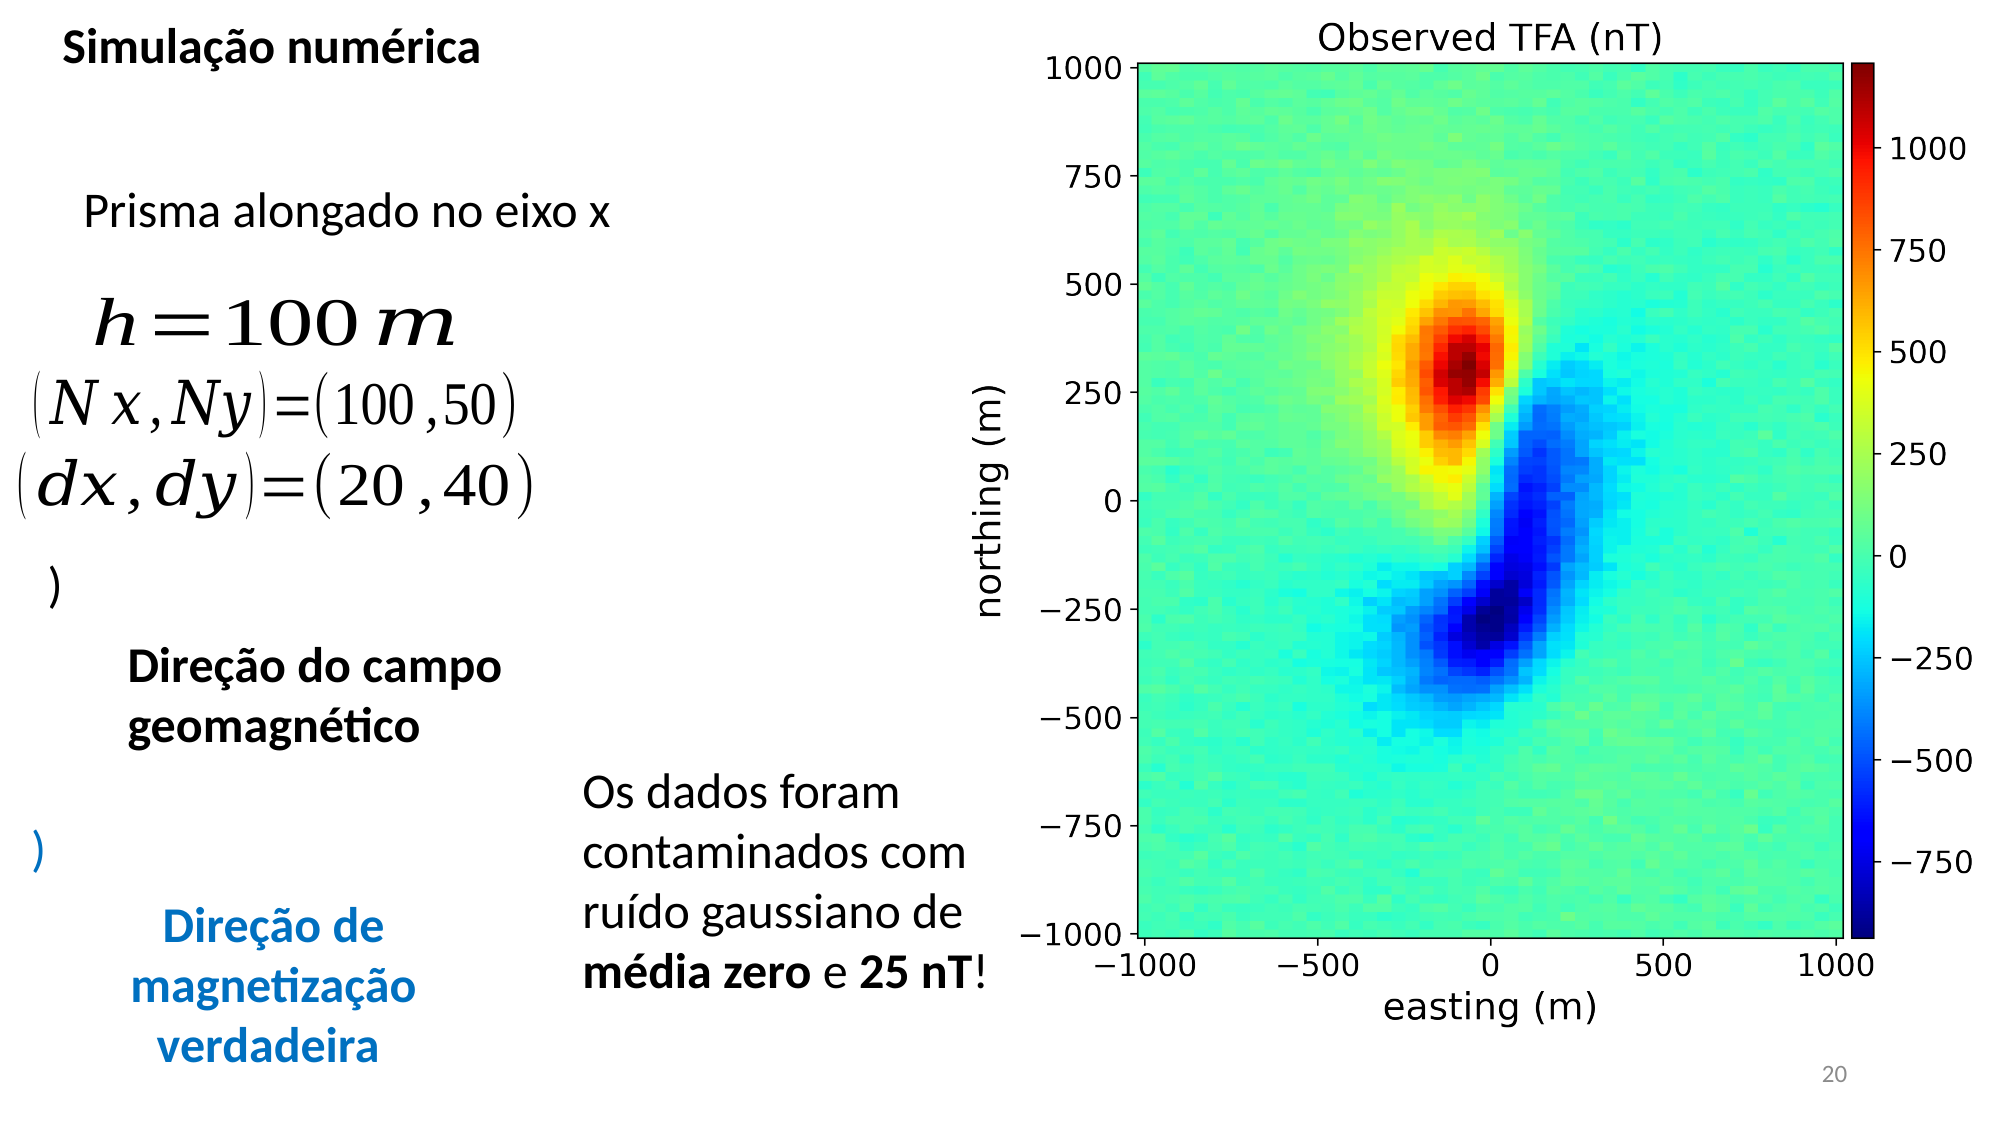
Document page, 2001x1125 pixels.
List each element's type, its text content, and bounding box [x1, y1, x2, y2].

text_box Os dados foram contaminados com ruído gaussiano de média zero e 25 nT! [567, 751, 949, 1006]
picture [949, 0, 2000, 1050]
text_box Simulação numérica [47, 6, 603, 81]
text_box Direção de magnetização verdadeira [32, 885, 515, 1081]
text_box Prisma alongado no eixo x [68, 170, 656, 295]
text_box Direção do campo geomagnético [112, 625, 521, 761]
slide_number 20 [1412, 1050, 1863, 1103]
